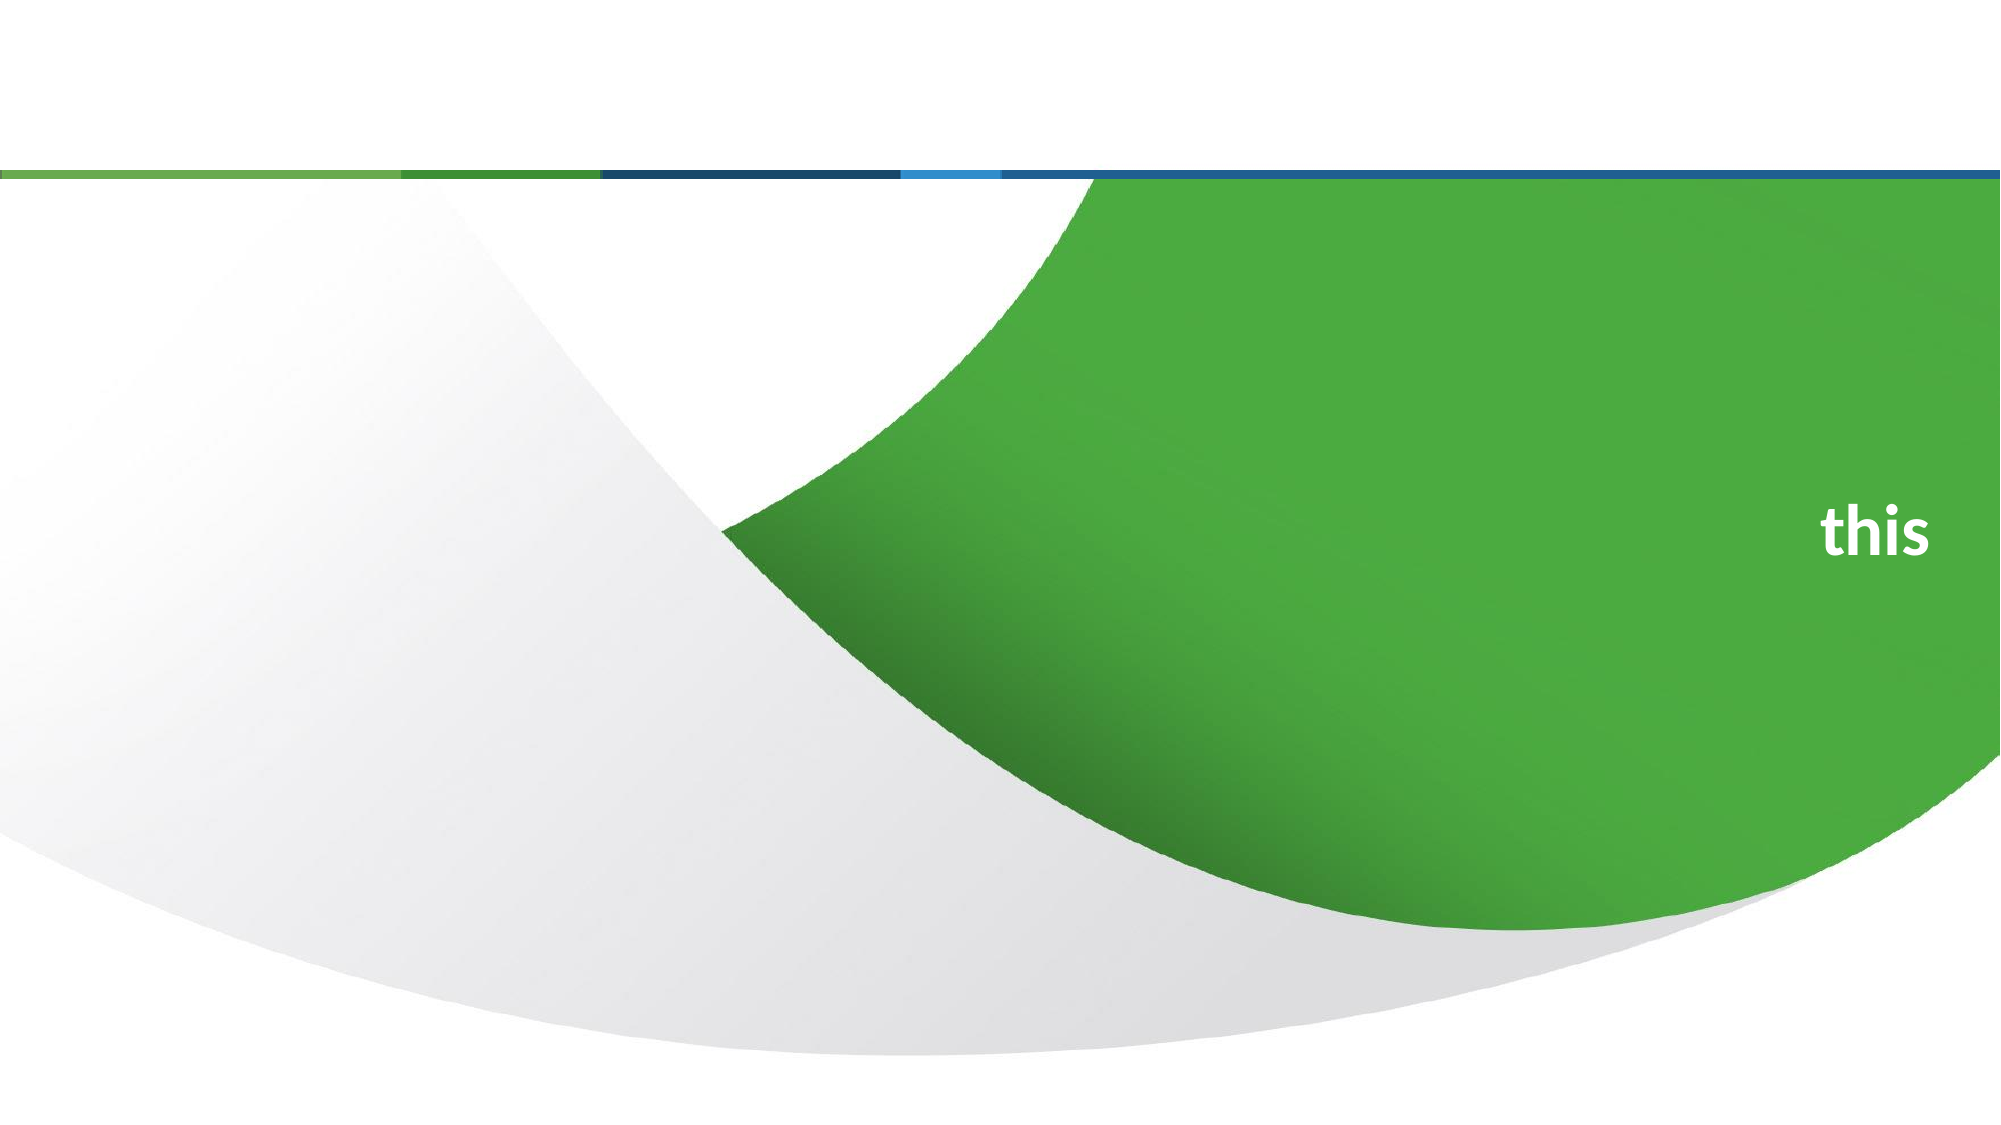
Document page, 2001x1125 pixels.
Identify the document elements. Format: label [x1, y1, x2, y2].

text_box [0, 1, 2000, 1124]
